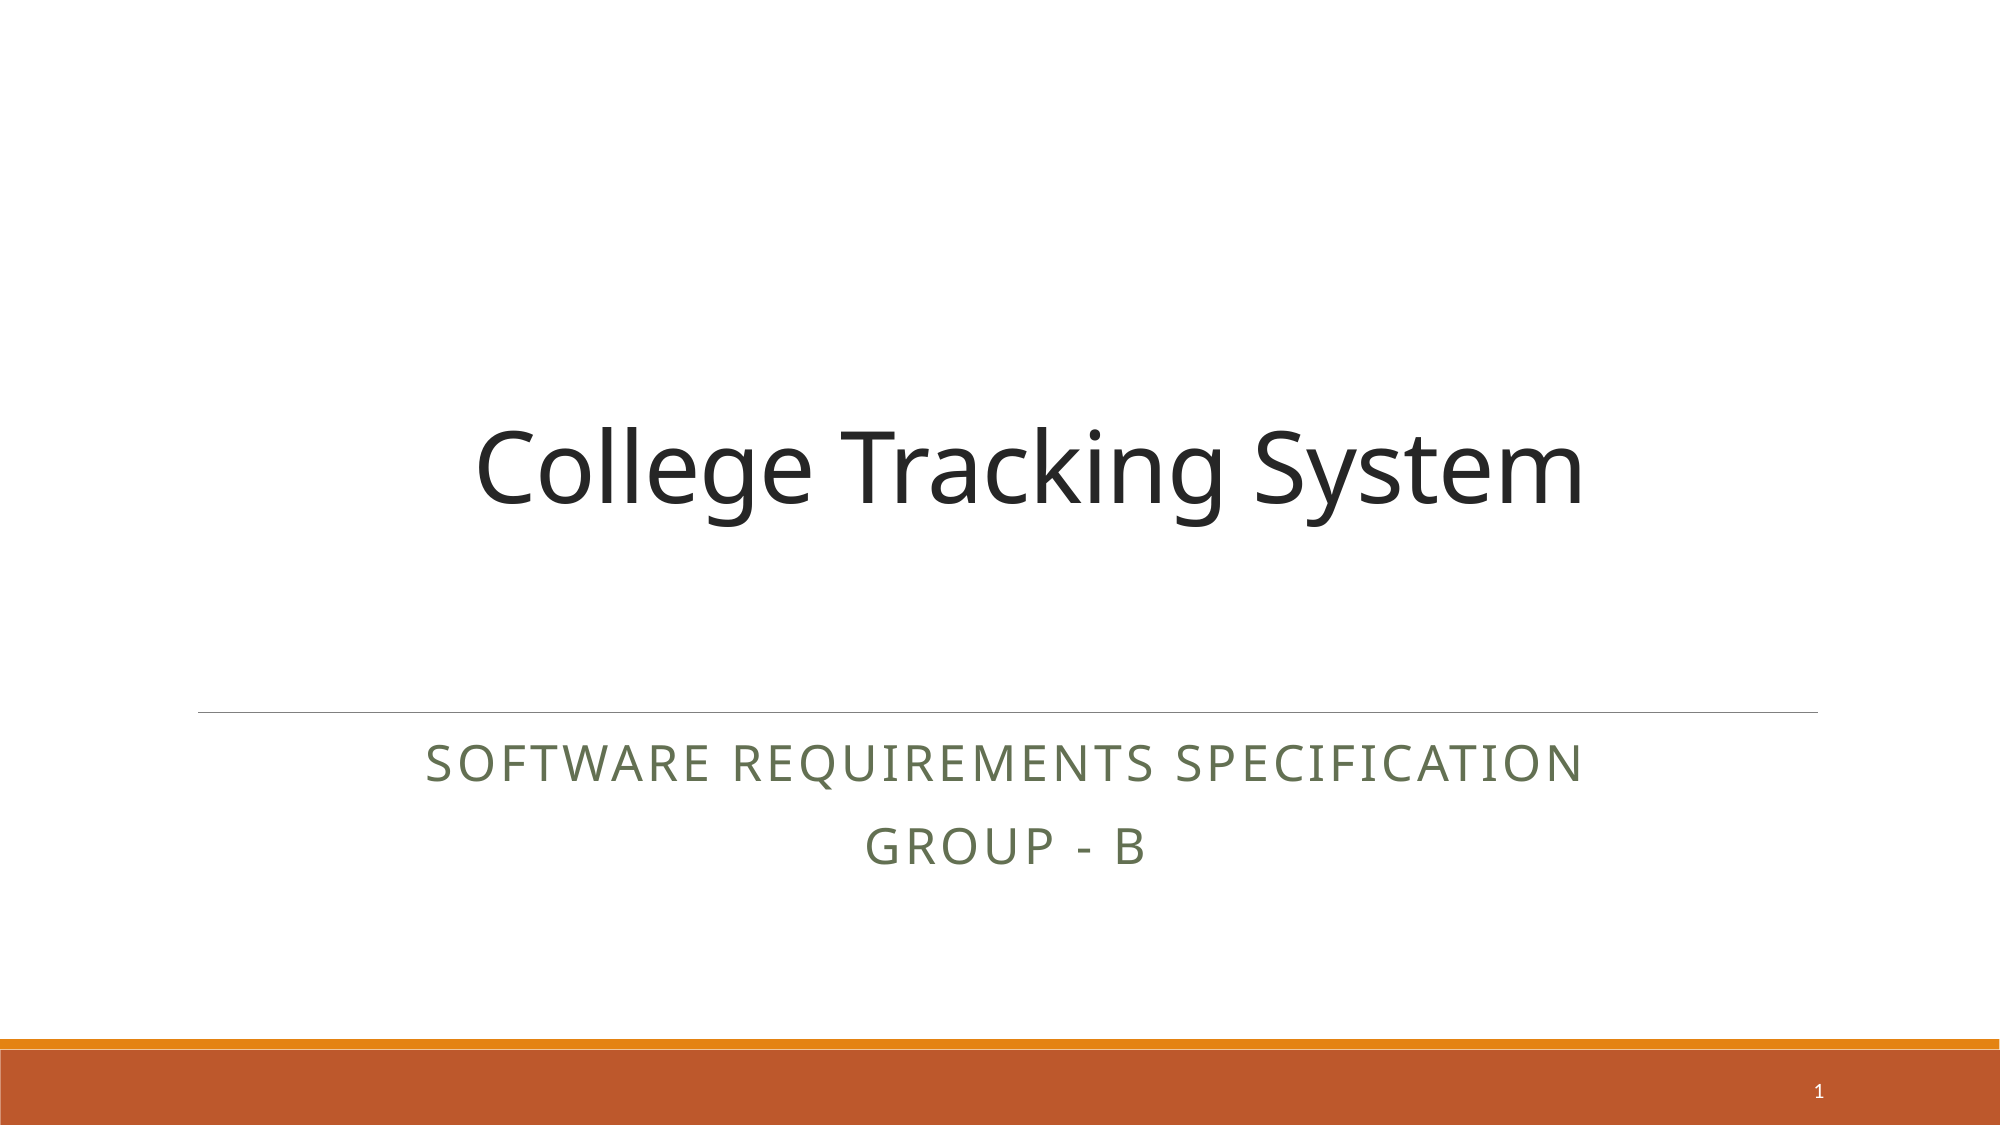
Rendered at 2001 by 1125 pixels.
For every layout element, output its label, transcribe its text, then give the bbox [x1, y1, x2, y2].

title College Tracking System [150, 147, 1911, 651]
slide_number 1 [1624, 1059, 1840, 1120]
subtitle Software Requirements Specification Group - B [180, 730, 1831, 919]
